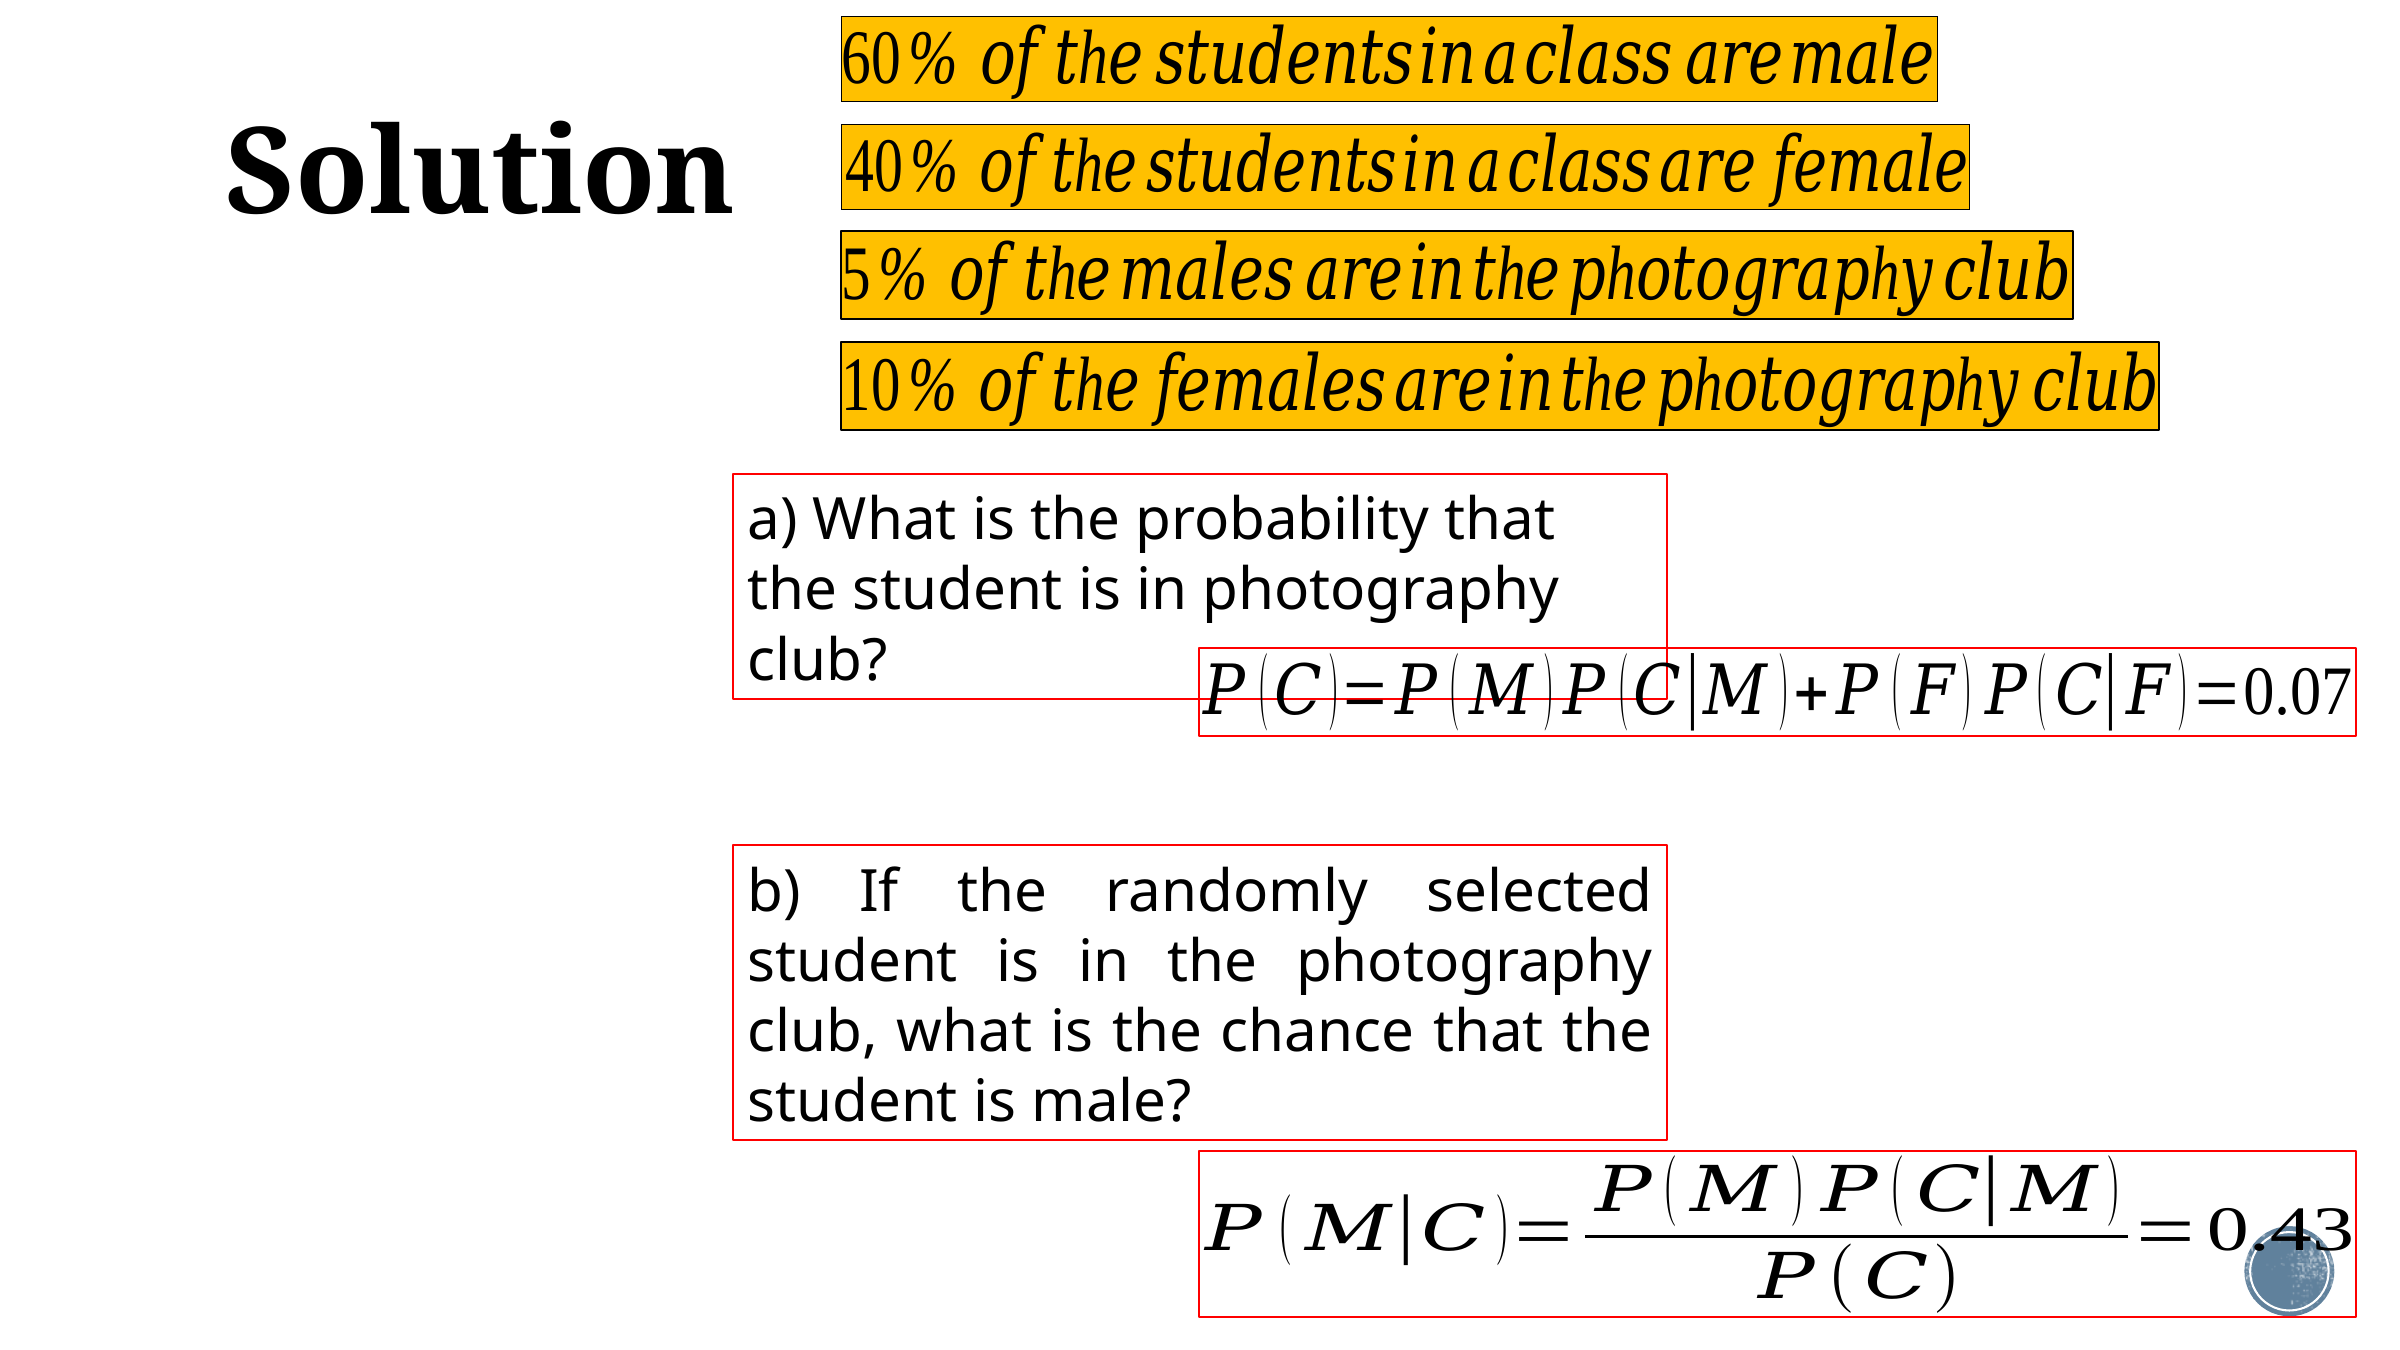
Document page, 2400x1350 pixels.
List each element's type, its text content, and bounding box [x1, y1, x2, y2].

title Solution [210, 16, 2191, 333]
text_box a) What is the probability that the student is in photography club? [732, 474, 1668, 699]
text_box b) If the randomly selected student is in the photography club, what is the chance that the student is male? [732, 845, 1668, 1141]
